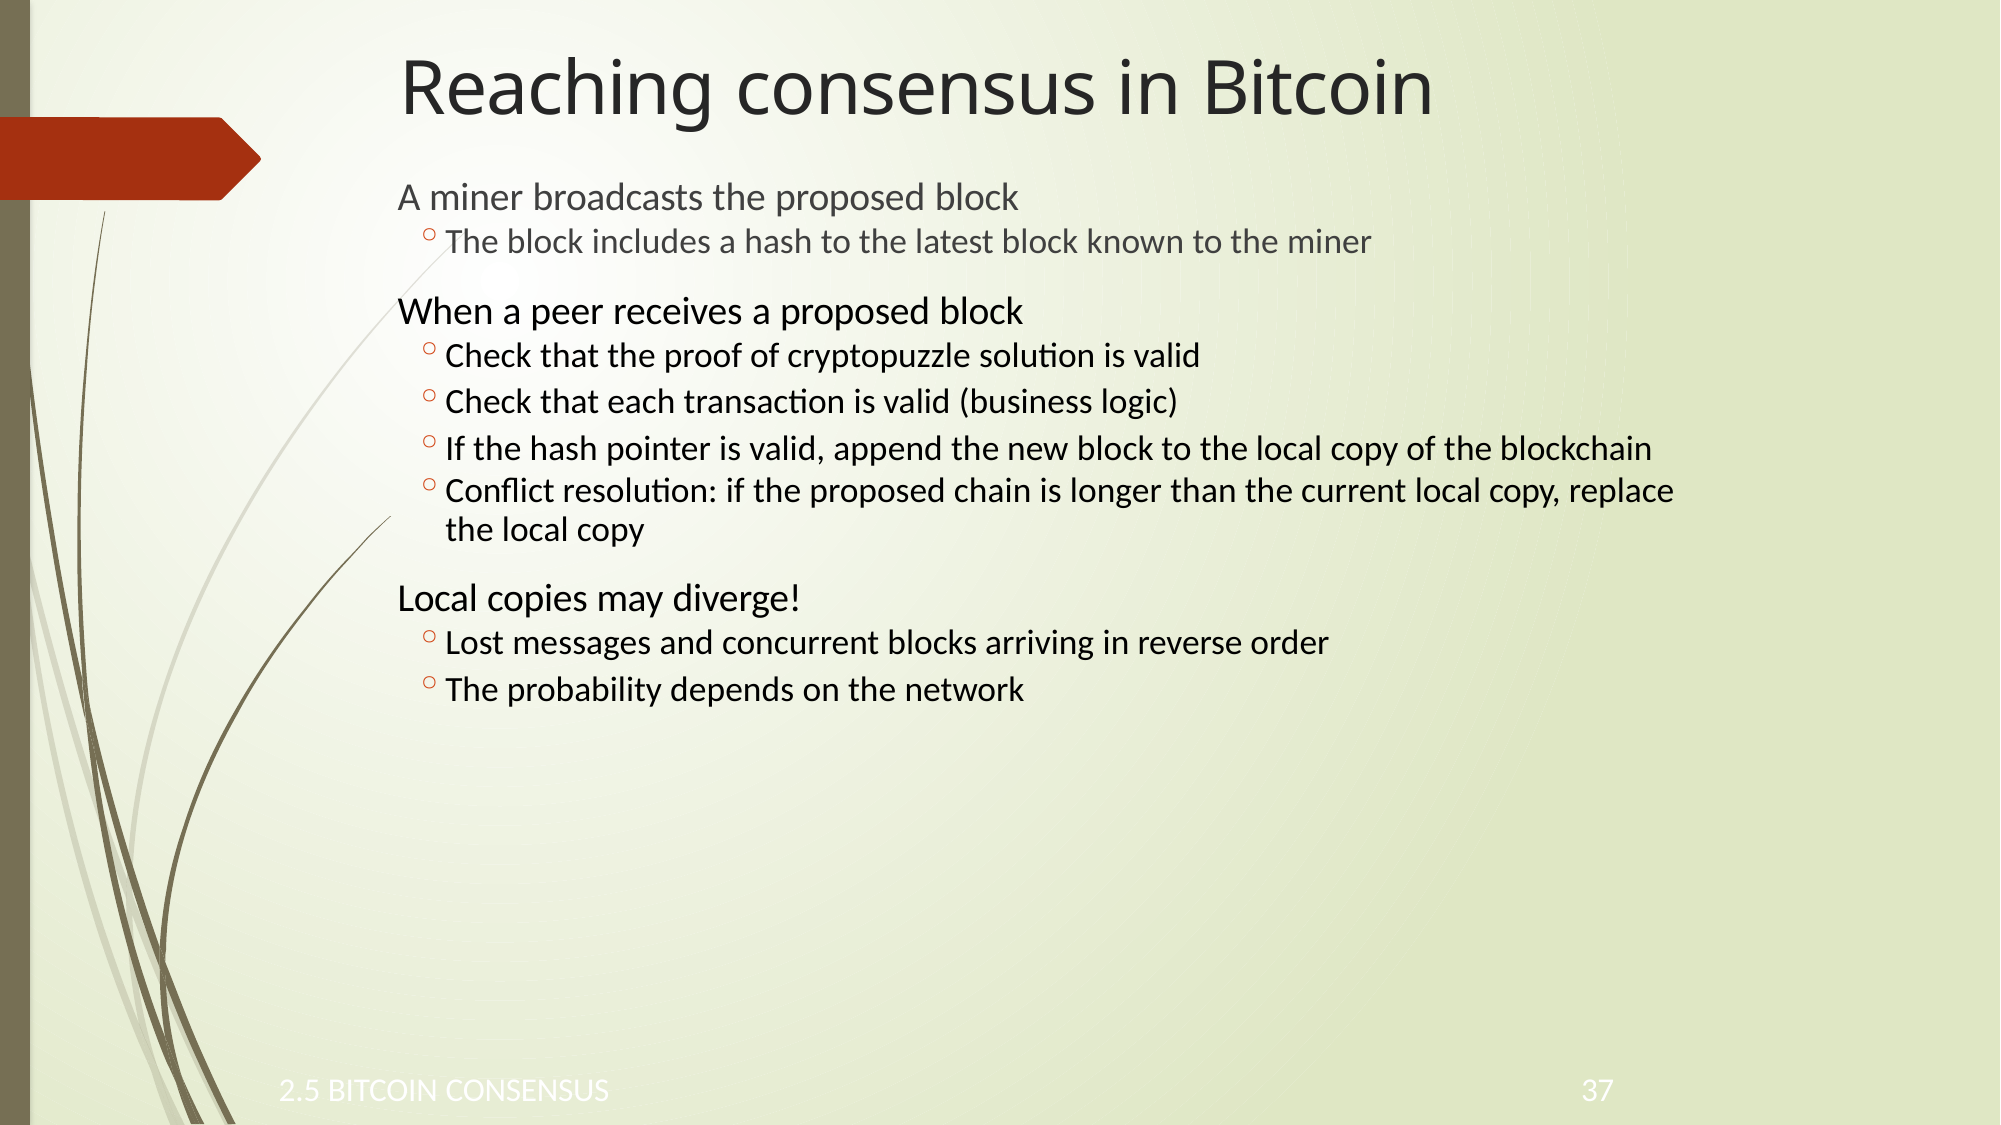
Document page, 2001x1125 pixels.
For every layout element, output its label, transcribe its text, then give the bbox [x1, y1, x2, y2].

title Reaching consensus in Bitcoin [397, 37, 1678, 228]
text_box A miner broadcasts the proposed block The block includes a hash to the latest block known to the miner When a peer receives a proposed block Check that the proof of cryptopuzzle solution is valid Check that each transaction is valid (business logic) If the hash pointer is valid, append the new block to the local copy of the blockchain Conflict resolution: if the proposed chain is longer than the current local copy, replace the local copy Local copies may diverge! Lost messages and concurrent blocks arriving in reverse order The probability depends on the network [395, 168, 1678, 709]
text_box 37 [1578, 1074, 1617, 1108]
text_box 2.5 BITCOIN CONSENSUS [276, 1074, 616, 1108]
